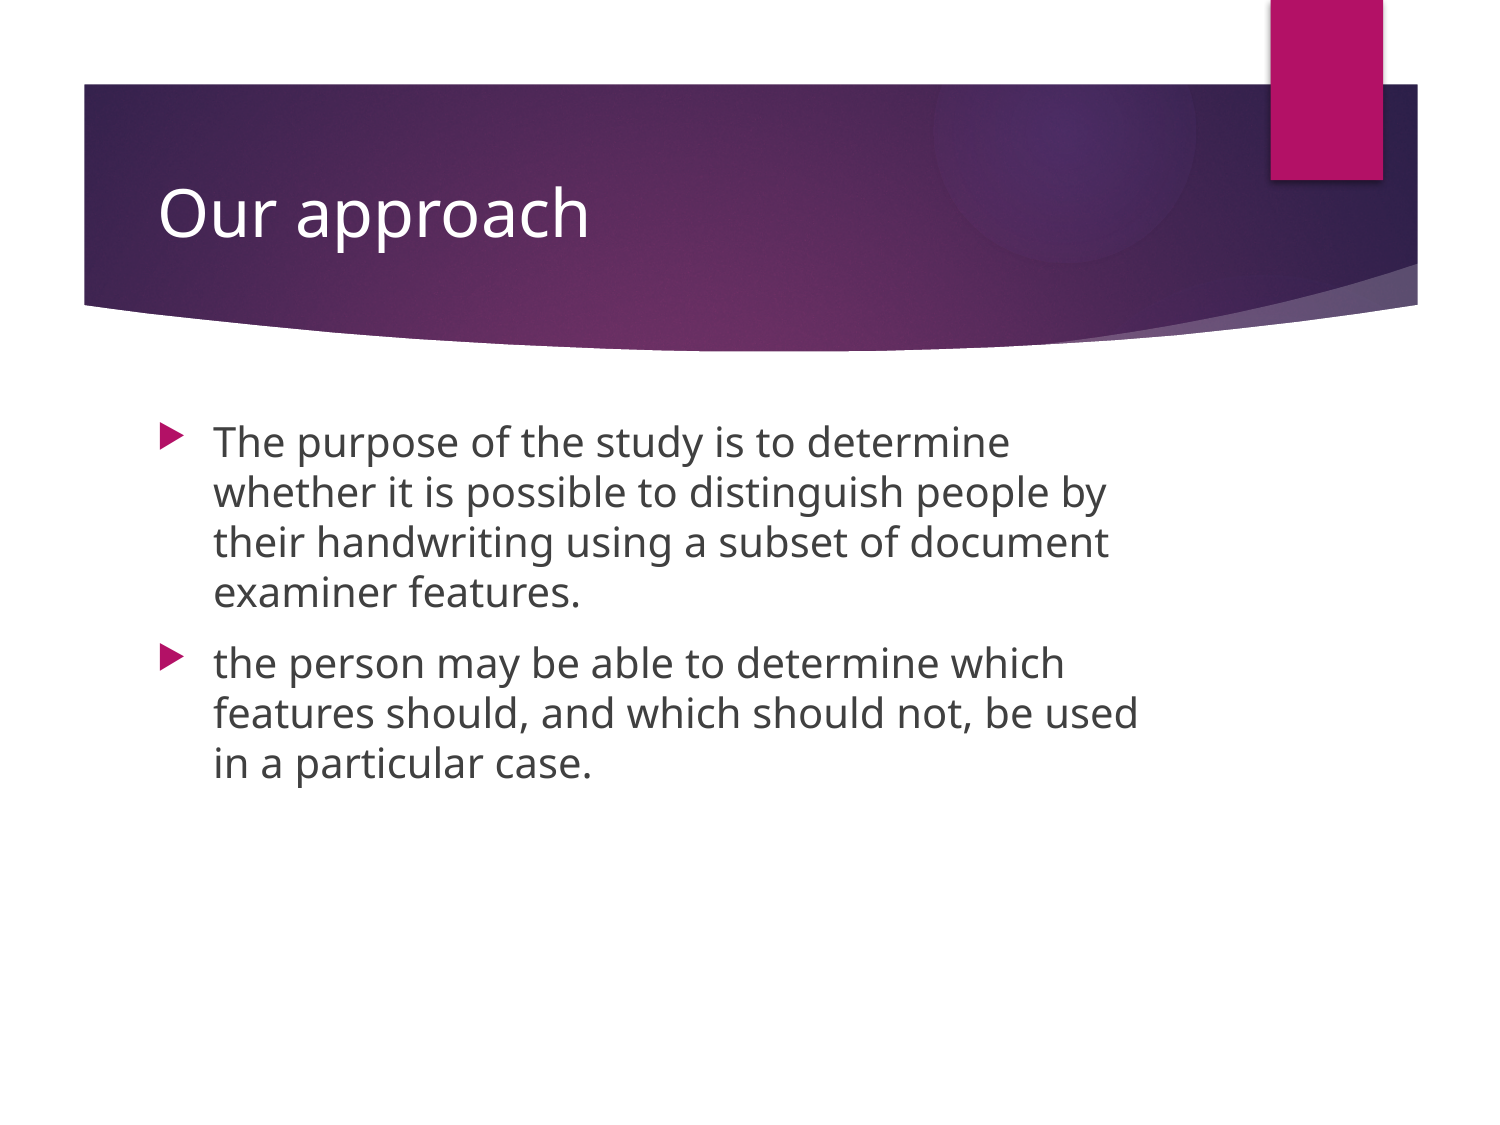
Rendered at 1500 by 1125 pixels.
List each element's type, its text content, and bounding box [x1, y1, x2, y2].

title Our approach [142, 152, 1183, 269]
list The purpose of the study is to determine whether it is possible to distinguish people by their handwriting using a subset of document examiner features. the person may be able to determine which features should, and which should not, be used in a particular case. [141, 408, 1183, 988]
